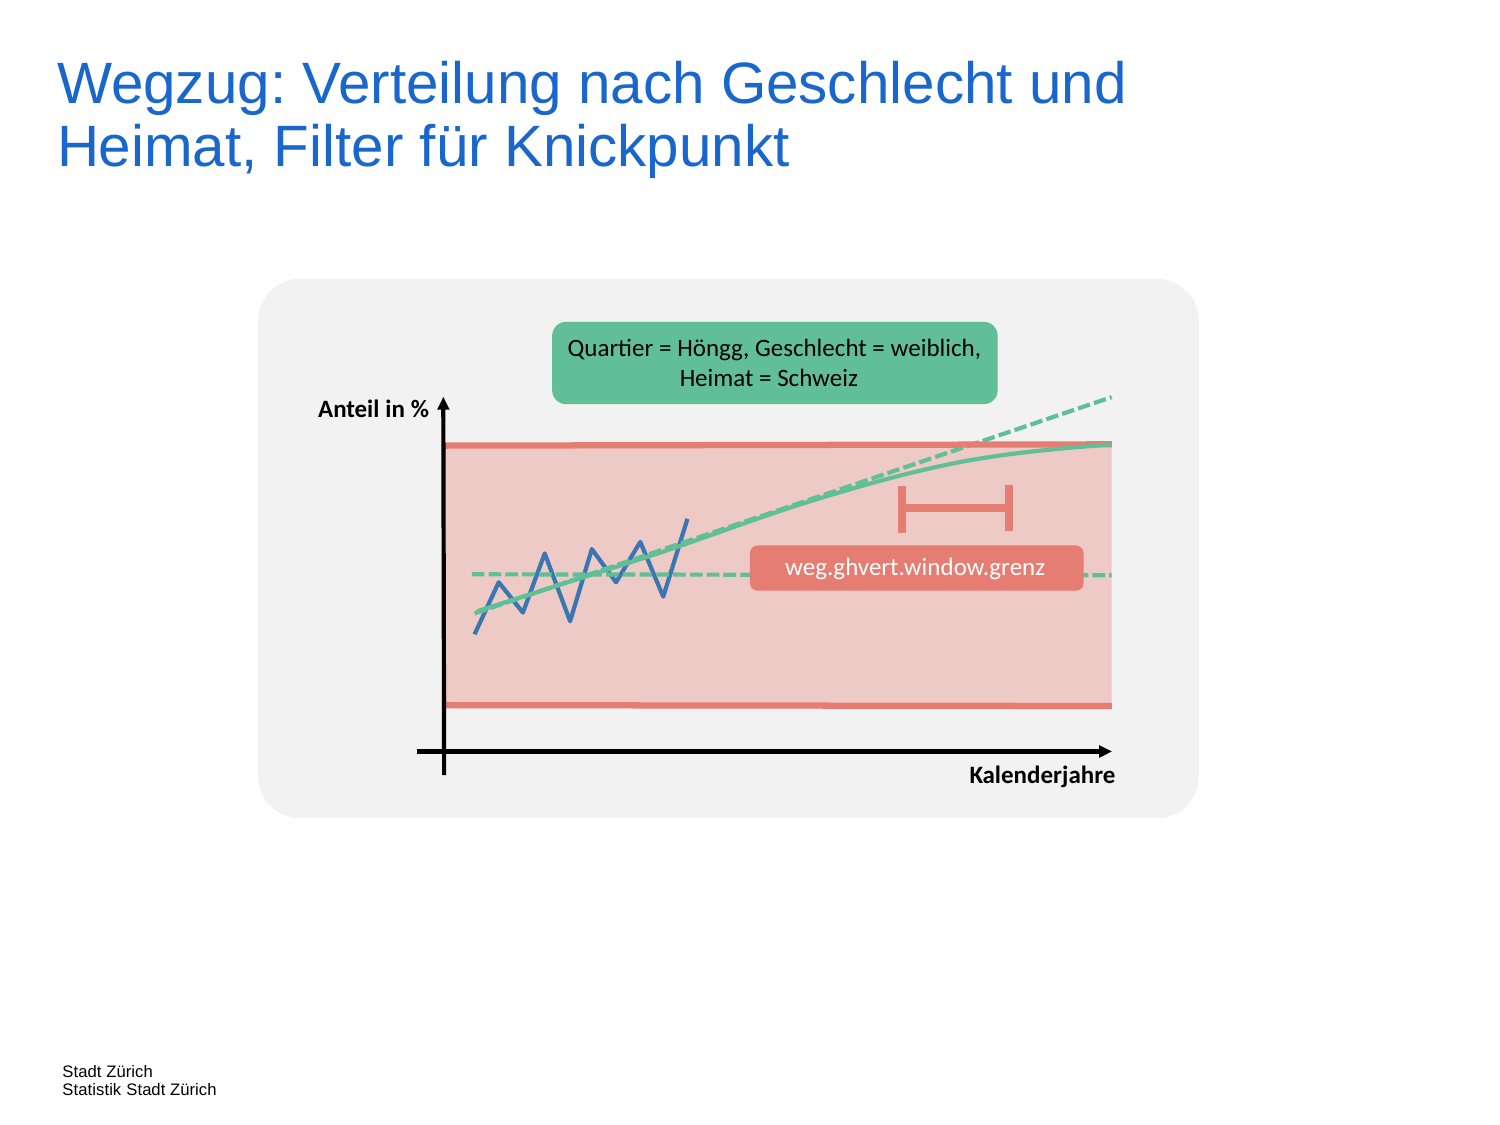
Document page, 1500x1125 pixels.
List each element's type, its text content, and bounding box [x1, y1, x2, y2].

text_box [257, 278, 1199, 823]
text_box Stadt Zürich Statistik Stadt Zürich [62, 1063, 259, 1093]
title Wegzug: Verteilung nach Geschlecht und Heimat, Filter für Knickpunkt [56, 53, 1318, 150]
